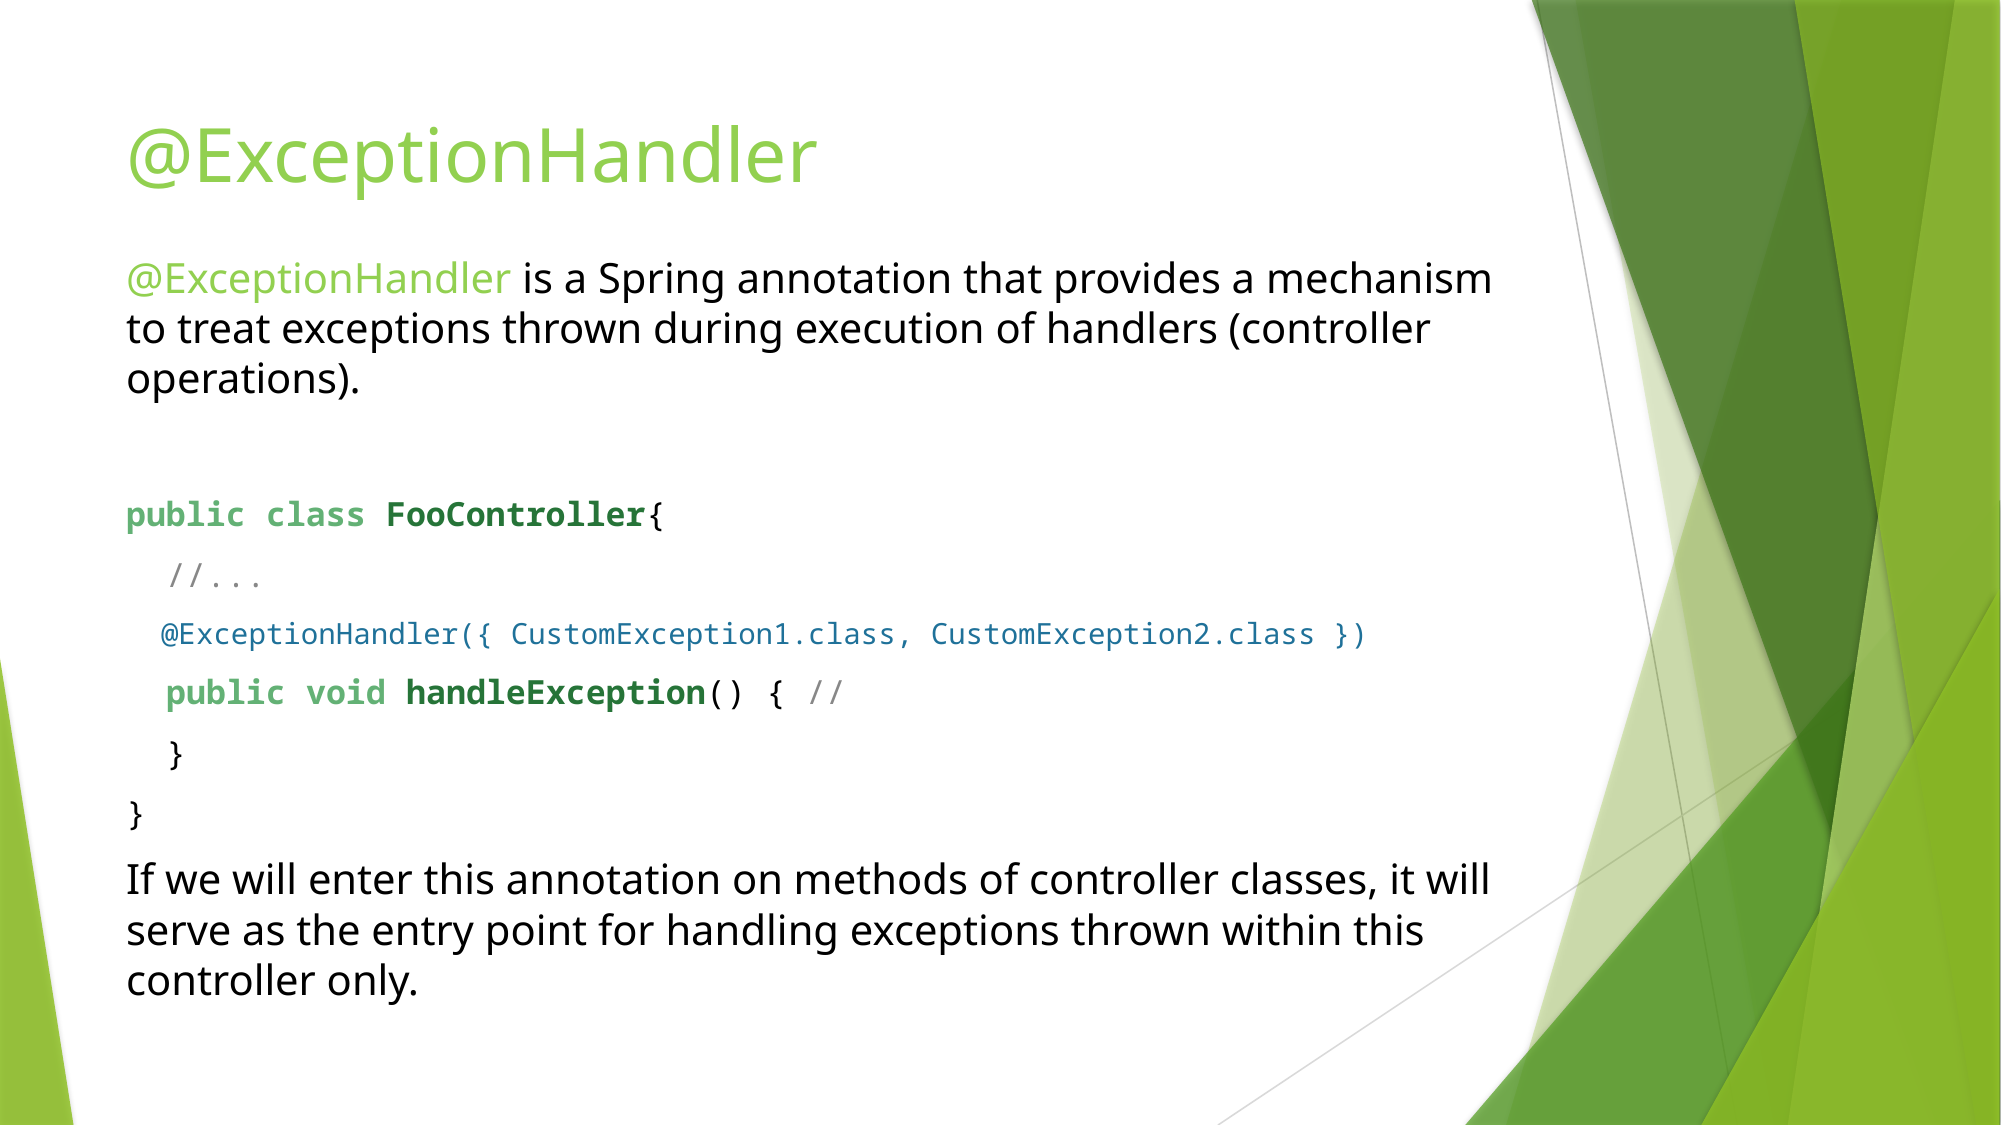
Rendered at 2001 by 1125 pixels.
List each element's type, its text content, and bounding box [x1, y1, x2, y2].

title @ExceptionHandler [111, 99, 1522, 244]
list @ExceptionHandler is a Spring annotation that provides a mechanism to treat exceptions thrown during execution of handlers (controller operations). public class FooController{ //... @ExceptionHandler({ CustomException1.class, CustomException2.class }) public void handleException() { // } } If we will enter this annotation on methods of controller classes, it will serve as the entry point for handling exceptions thrown within this controller only. [111, 244, 1522, 1025]
